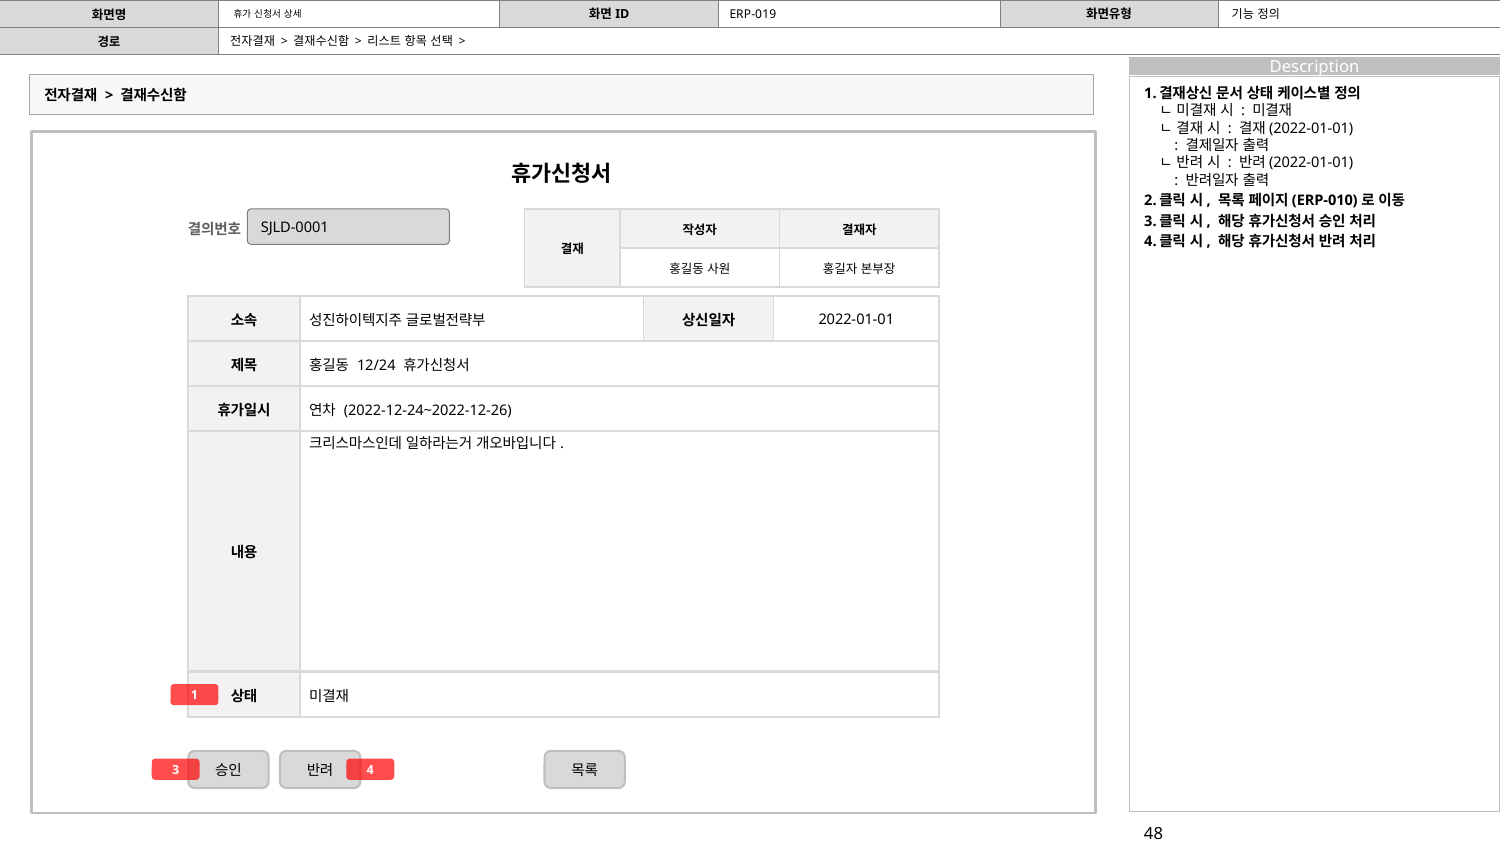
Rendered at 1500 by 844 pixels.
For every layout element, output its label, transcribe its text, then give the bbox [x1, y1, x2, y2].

table_cell 홍길동 12/24 휴가신청서 [301, 342, 938, 385]
list ERP-019 [717, 0, 999, 27]
text_box 4 [344, 756, 397, 782]
table_header 휴가일시 [189, 387, 299, 430]
text_box 반려 [277, 748, 363, 791]
table_header 크리스마스인데 일하라는거 개오바입니다. [301, 432, 938, 670]
table_header 소속 [189, 297, 299, 340]
table_header 작성자 [621, 210, 779, 247]
text_box 결의번호 [187, 215, 241, 238]
text_box 1 [168, 681, 221, 708]
table_header 성진하이텍지주 글로벌전략부 [301, 297, 643, 340]
table_cell 홍길동 사원 [621, 249, 779, 286]
table_header 2022-01-01 [774, 297, 938, 340]
list 기능 정의 [1219, 0, 1498, 27]
table_header 상신일자 [644, 297, 773, 340]
title 휴가 신청서 상세 [218, 0, 502, 27]
table_header 결재 [525, 210, 619, 286]
text_box 전자결재 > 결재수신함 [27, 72, 1096, 117]
text_box 3 [149, 756, 202, 782]
text_box [29, 129, 1098, 815]
table_cell 홍길자 본부장 [780, 249, 938, 286]
table_header 연차 (2022-12-24~2022-12-26) [301, 387, 938, 430]
table_header 내용 [189, 432, 299, 670]
text_box SJLD-0001 [245, 206, 452, 247]
text_box 결재상신 문서 상태 케이스별 정의 ㄴ 미결재 시 : 미결재 ㄴ 결재 시 : 결재(2022-01-01) : 결제일자 출력 ㄴ 반려 시 : 반려(2022-01-01) : 반려일자 출력 클릭 시, 목록 페이지(ERP-010)로 이동 클릭 시, 해당 휴가신청서 승인 처리 클릭 시, 해당 휴가신청서 반려 처리 [1129, 76, 1500, 812]
table_header 미결재 [301, 673, 938, 716]
table_header 상태 [189, 673, 299, 716]
text_box 목록 [542, 748, 627, 791]
text_box 휴가신청서 [454, 152, 670, 194]
table_cell 제목 [189, 342, 299, 385]
text_box 승인 [186, 748, 271, 791]
list 전자결재 > 결재수신함 > 리스트 항목 선택 > [218, 27, 1500, 55]
table_header 결재자 [780, 210, 938, 247]
